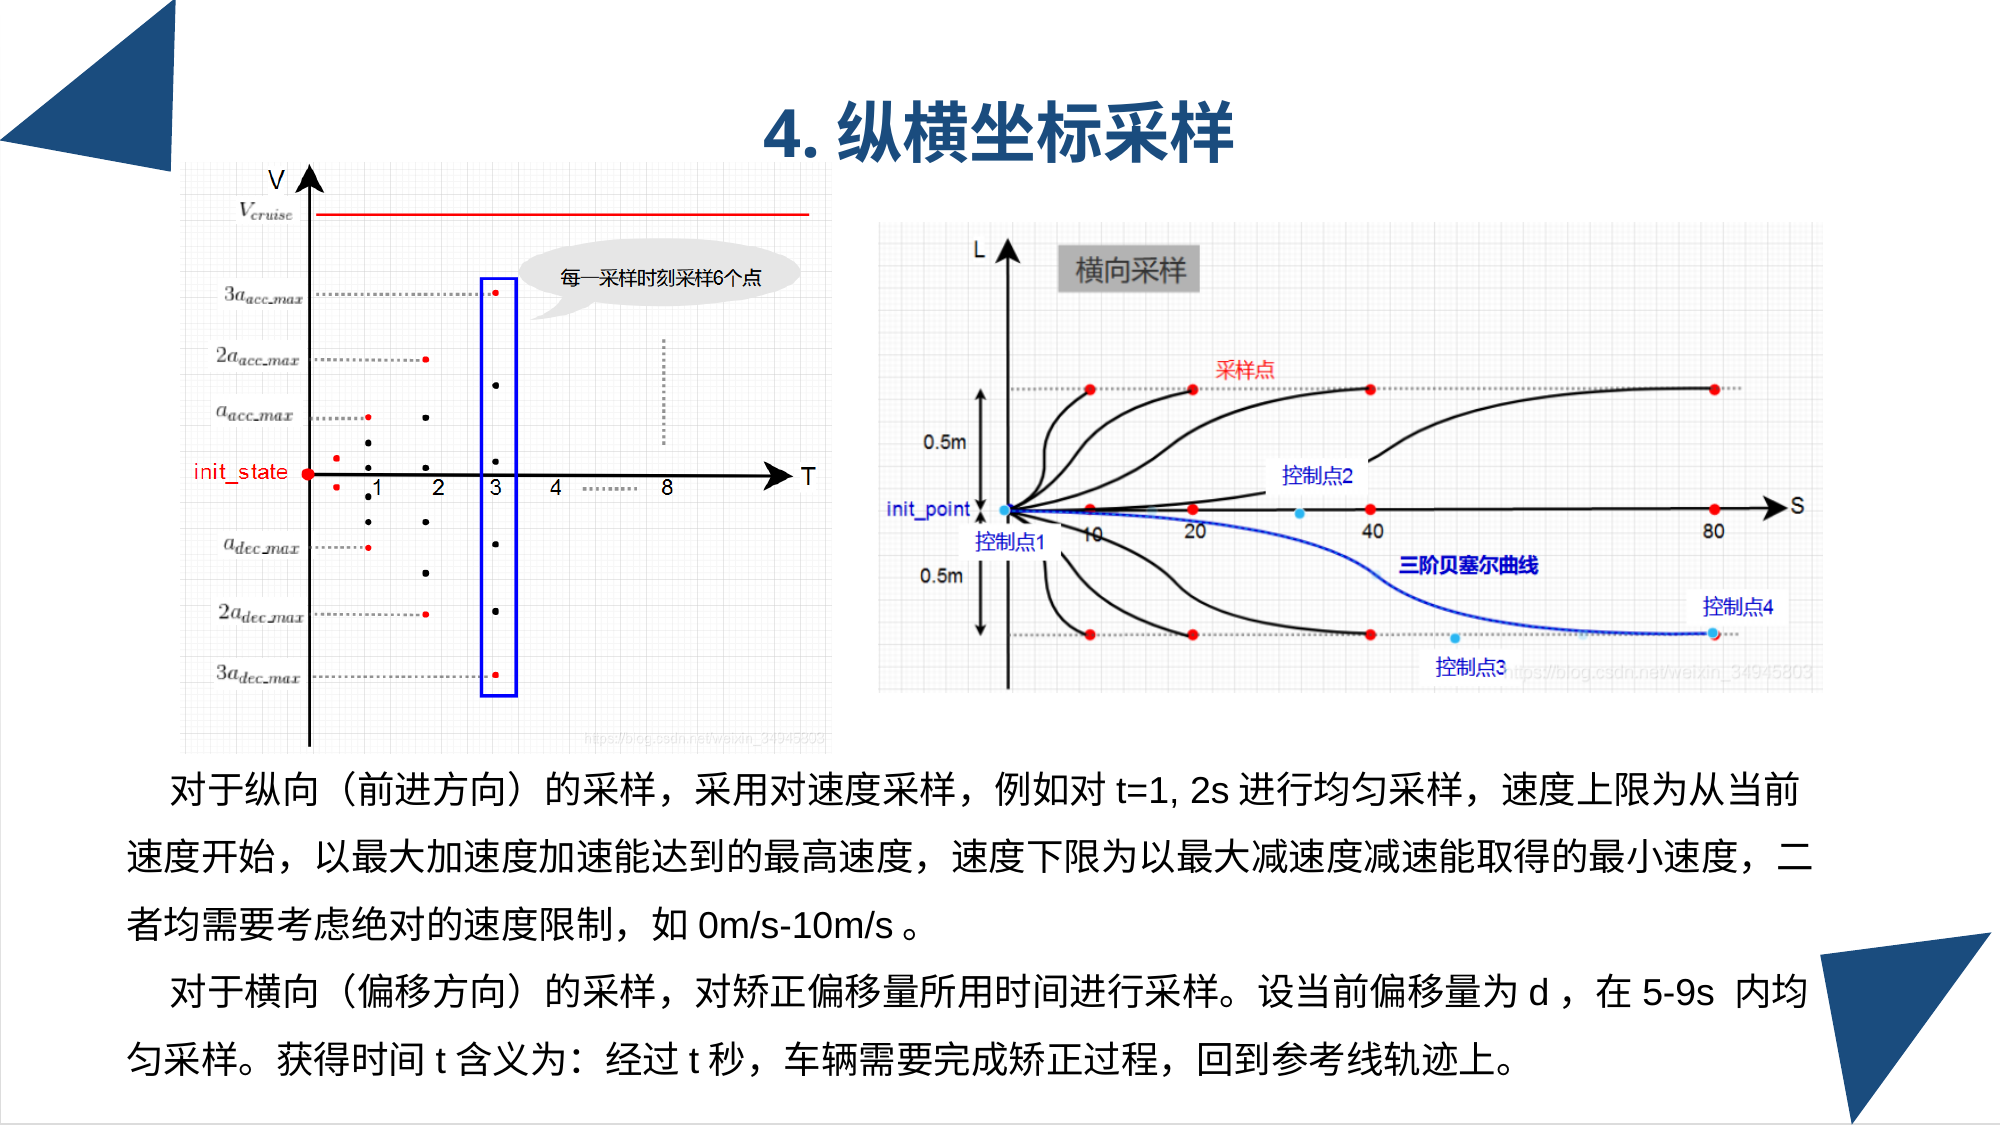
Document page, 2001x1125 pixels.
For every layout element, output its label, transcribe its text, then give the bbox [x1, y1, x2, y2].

picture [878, 222, 1823, 693]
text_box √ [1, 0, 2000, 1123]
picture [180, 162, 832, 754]
text_box [0, 0, 176, 172]
text_box 对于纵向（前进方向）的采样，采用对速度采样，例如对t=1, 2s进行均匀采样，速度上限为从当前速度开始，以最大加速度加速能达到的最高速度，速度下限为以最大减速度减速能取得的最小速度，二者均需要考虑绝对的速度限制，如0m/s-10m/s。 对于横向（偏移方向）的采样，对矫正偏移量所用时间进行采样。设当前偏移量为d，在5-9s 内均匀采样。获得时间t含义为：经过t秒，车辆需要完成矫正过程，回到参考线轨迹上。 [111, 735, 1852, 1088]
text_box [1844, 932, 1992, 1125]
text_box 4.纵横坐标采样 [451, 83, 1549, 179]
